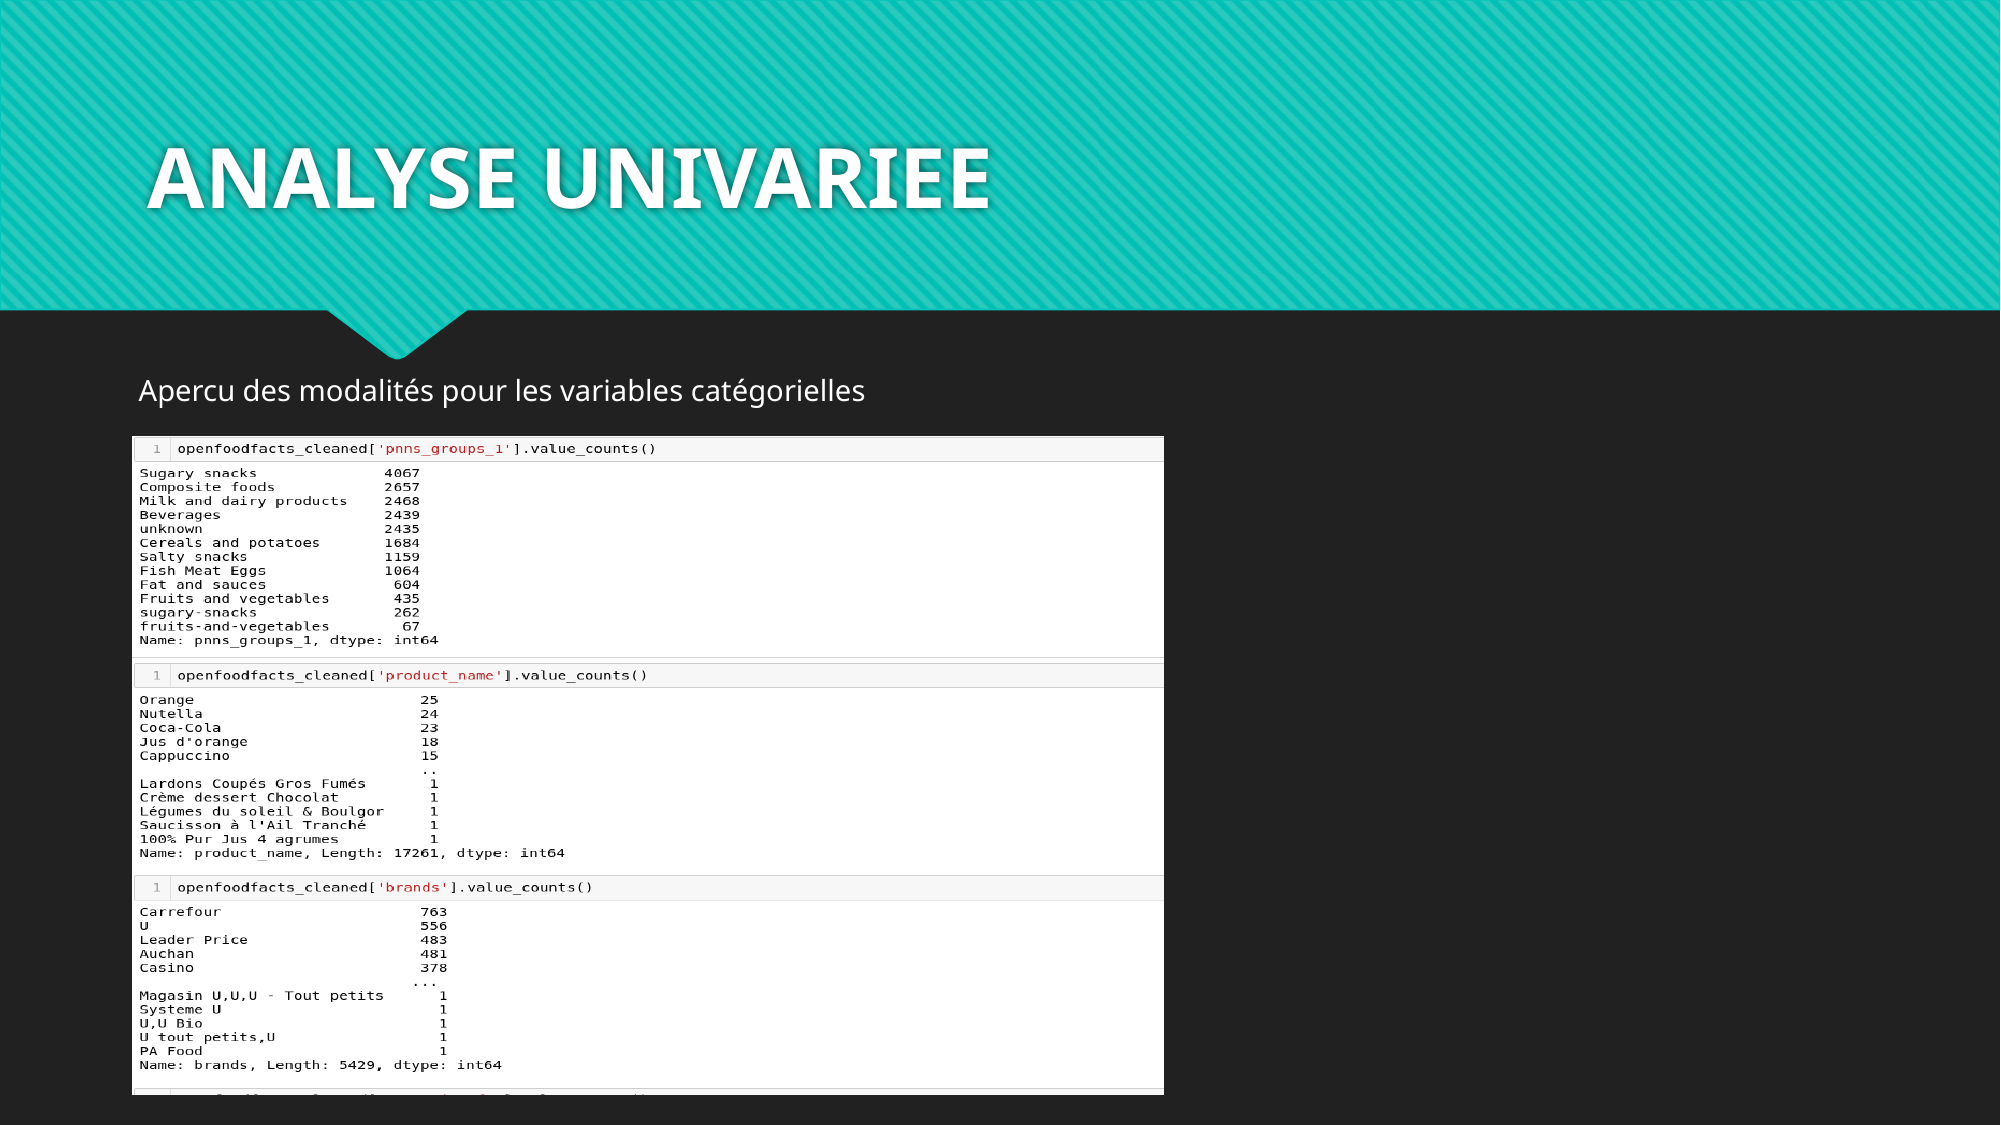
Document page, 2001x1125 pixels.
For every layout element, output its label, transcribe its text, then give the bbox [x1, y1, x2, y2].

picture [132, 436, 1165, 1096]
title ANALYSE UNIVARIEE [132, 73, 1868, 233]
text_box Apercu des modalités pour les variables catégorielles [123, 365, 1877, 416]
